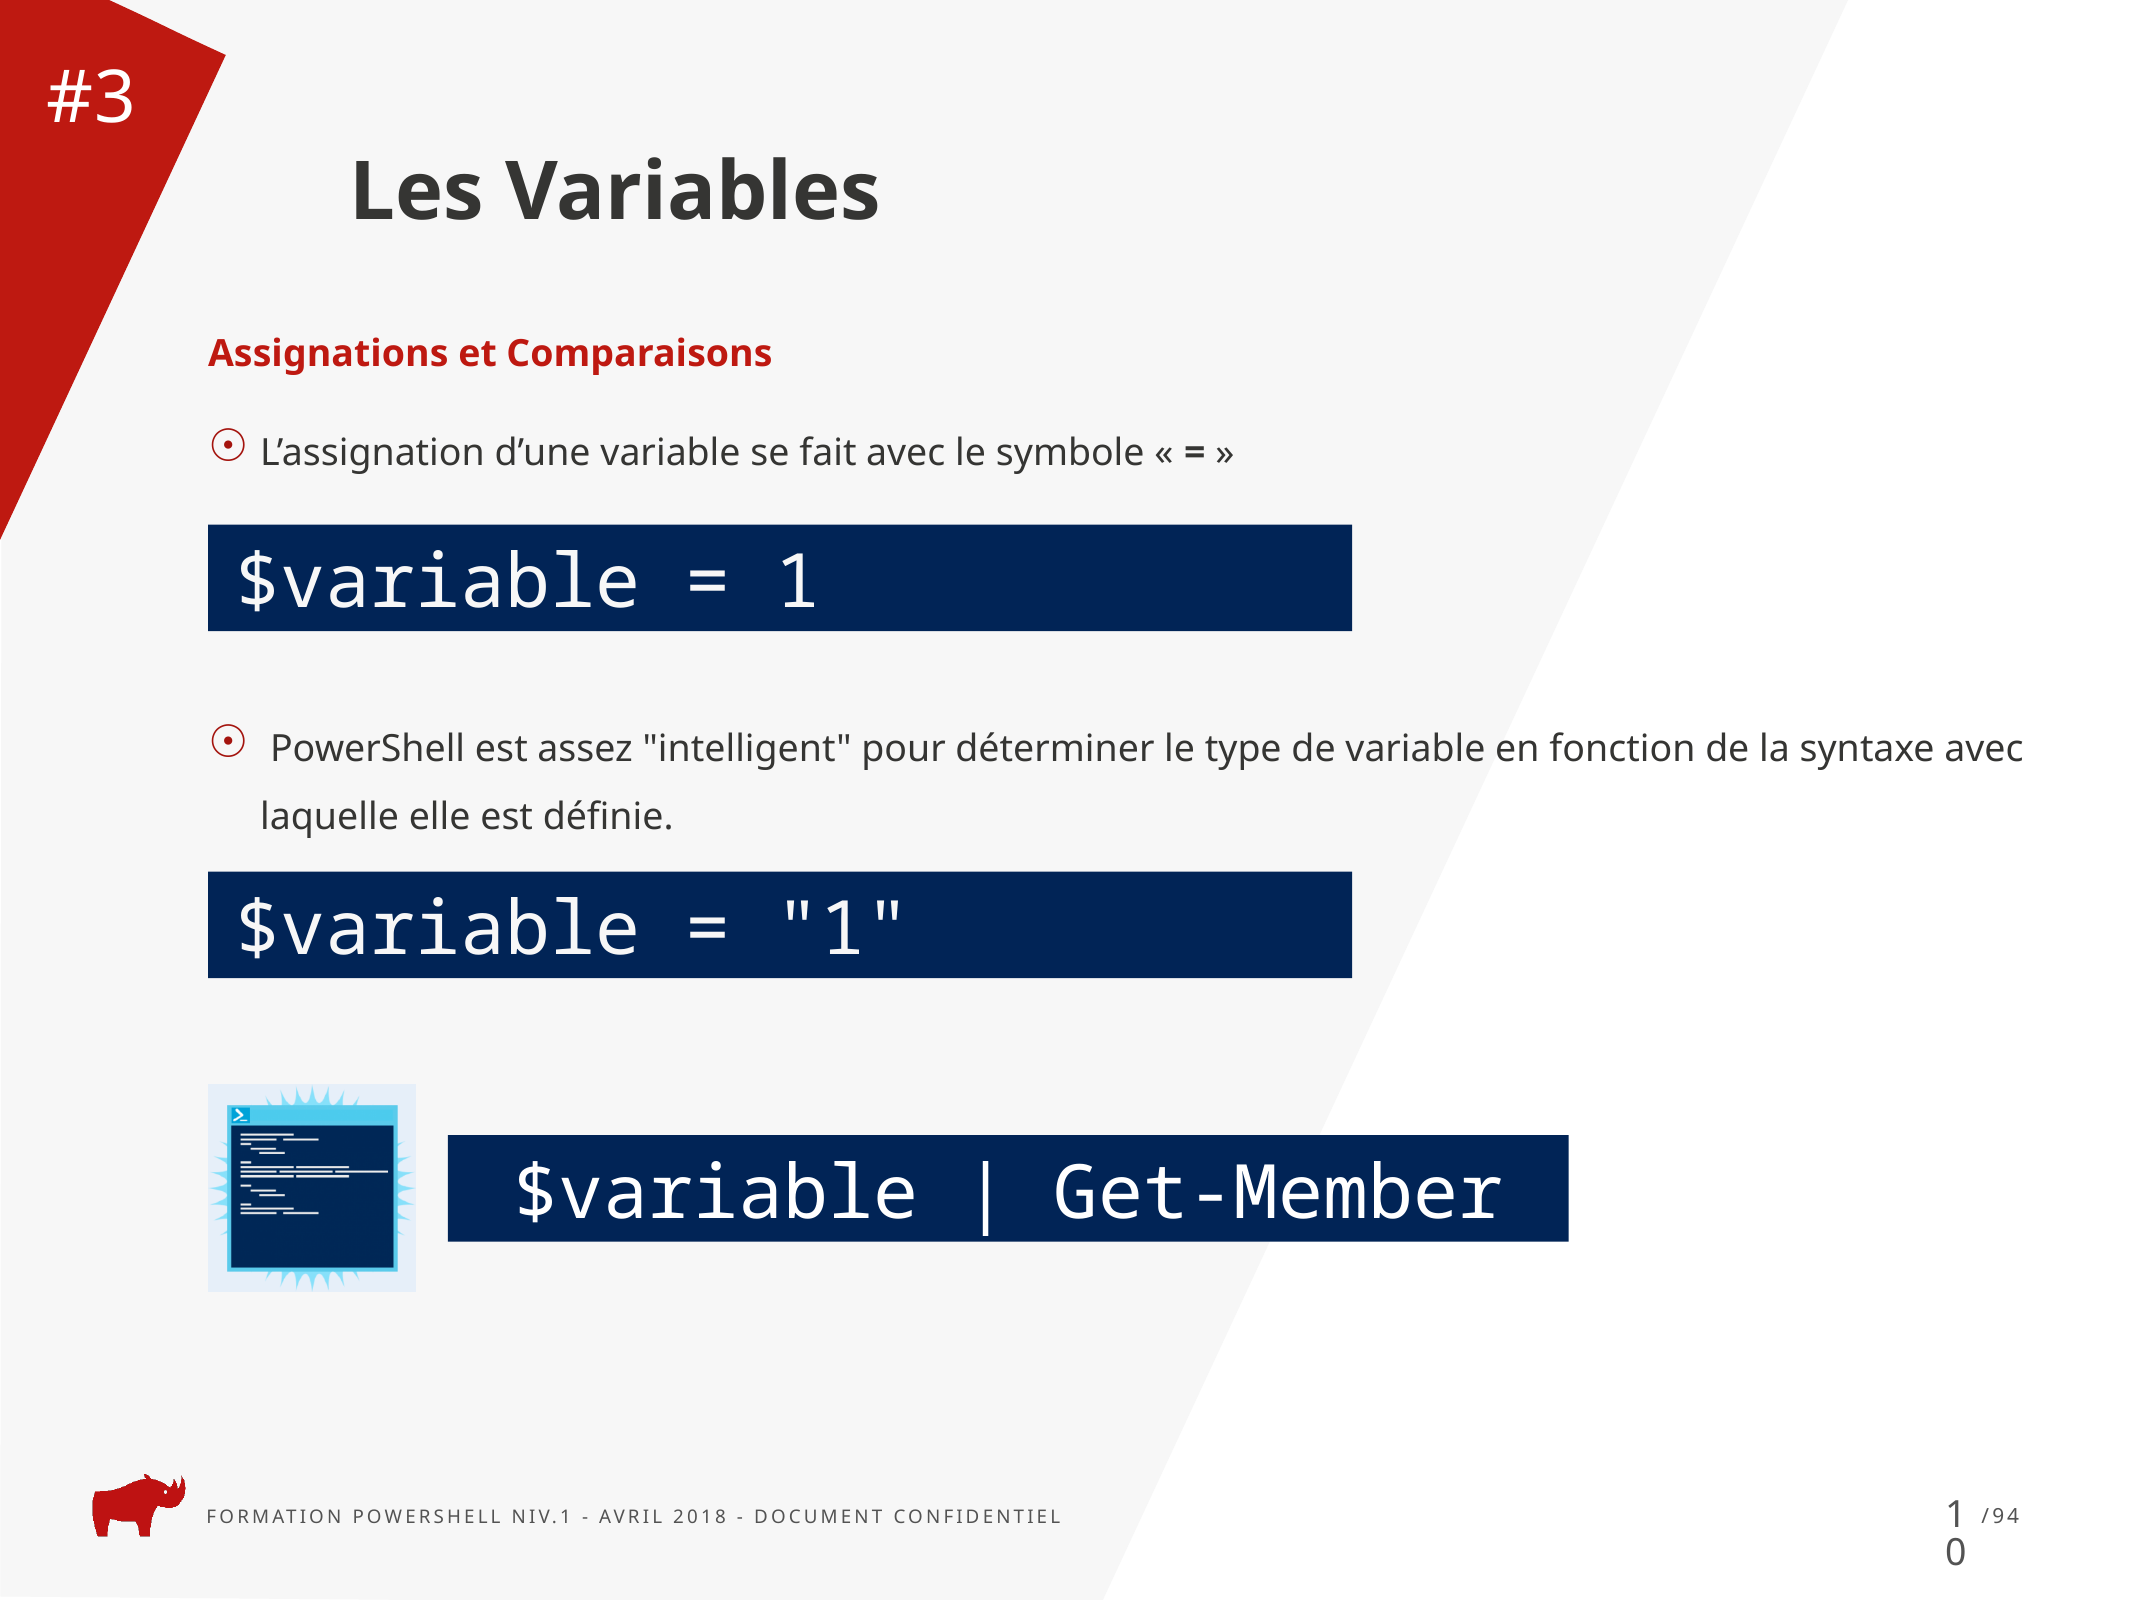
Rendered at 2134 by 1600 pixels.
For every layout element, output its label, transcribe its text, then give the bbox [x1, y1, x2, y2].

text_box Assignations et Comparaisons L’assignation d’une variable se fait avec le symbole « = » PowerShell est assez "intelligent" pour déterminer le type de variable en fonction de la syntaxe avec laquelle elle est définie. [208, 306, 2090, 1436]
text_box $variable = 1 [208, 524, 1353, 632]
picture [44, 1440, 230, 1572]
picture [207, 1084, 416, 1293]
slide_number 10 [1936, 1481, 1979, 1538]
text_box $variable | Get-Member [447, 1135, 1569, 1242]
title Les Variables [340, 0, 2134, 246]
text_box $variable = "1" [208, 871, 1353, 979]
text_box #3 [38, 40, 145, 145]
